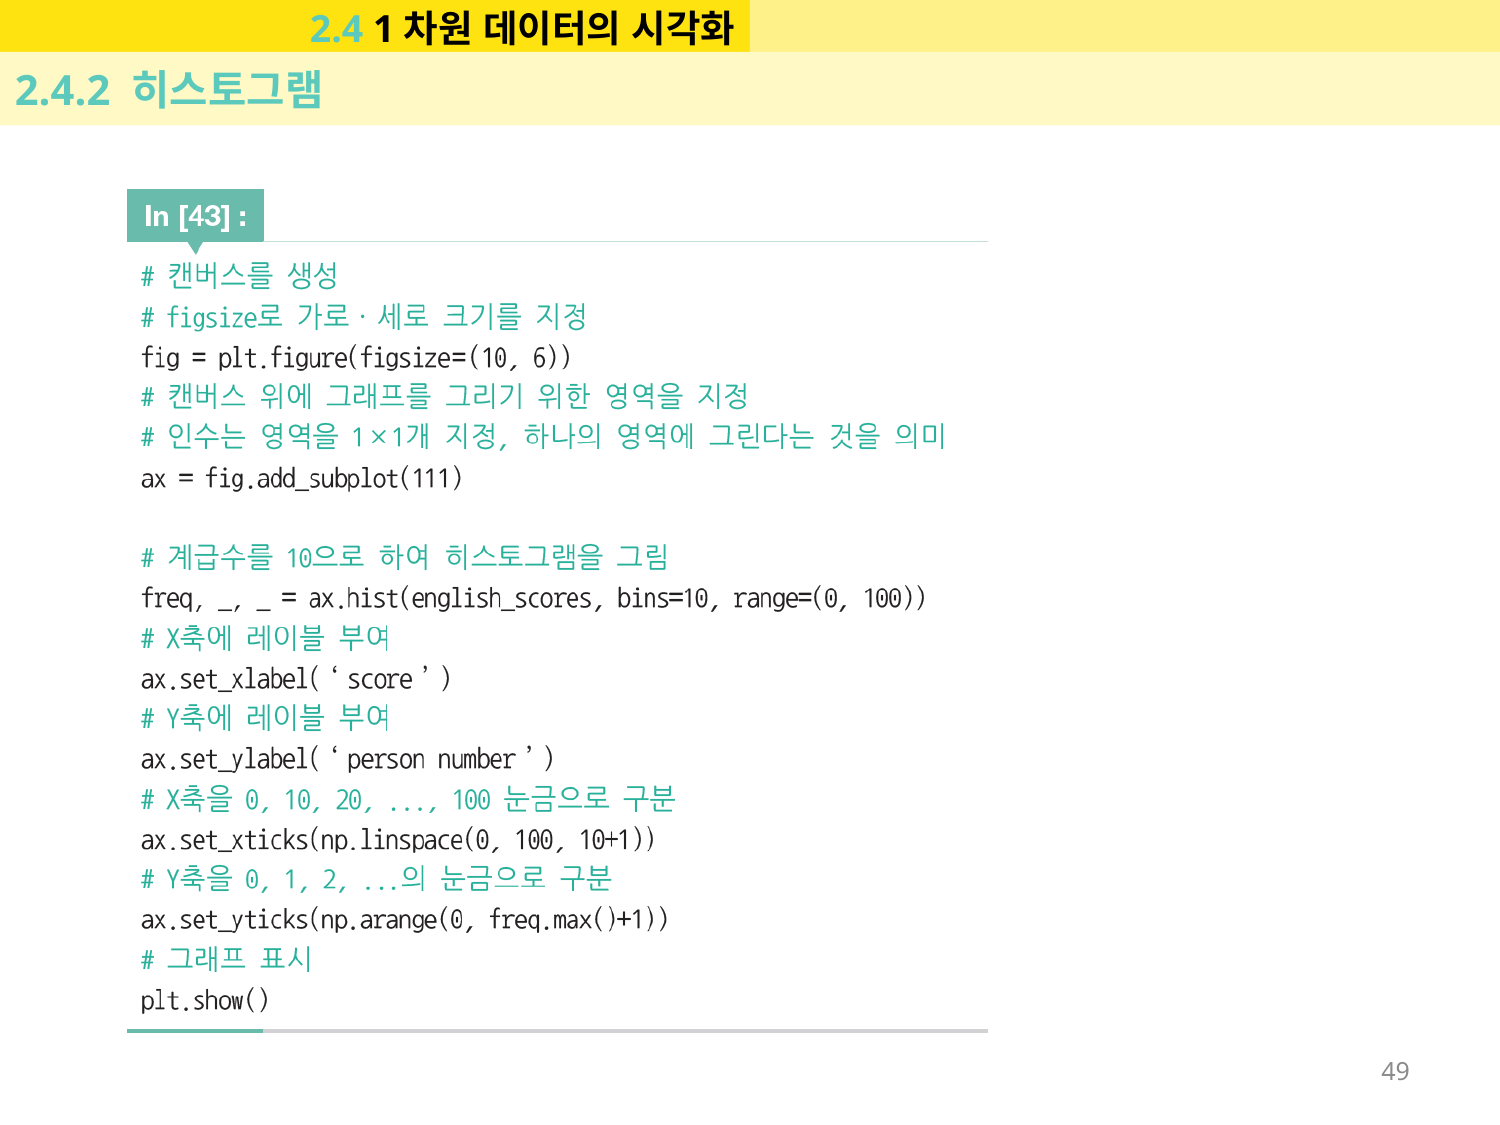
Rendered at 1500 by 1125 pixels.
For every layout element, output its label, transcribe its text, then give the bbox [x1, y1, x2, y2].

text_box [0, 0, 1500, 126]
picture [123, 184, 989, 1036]
slide_number 49 [1074, 1042, 1425, 1103]
